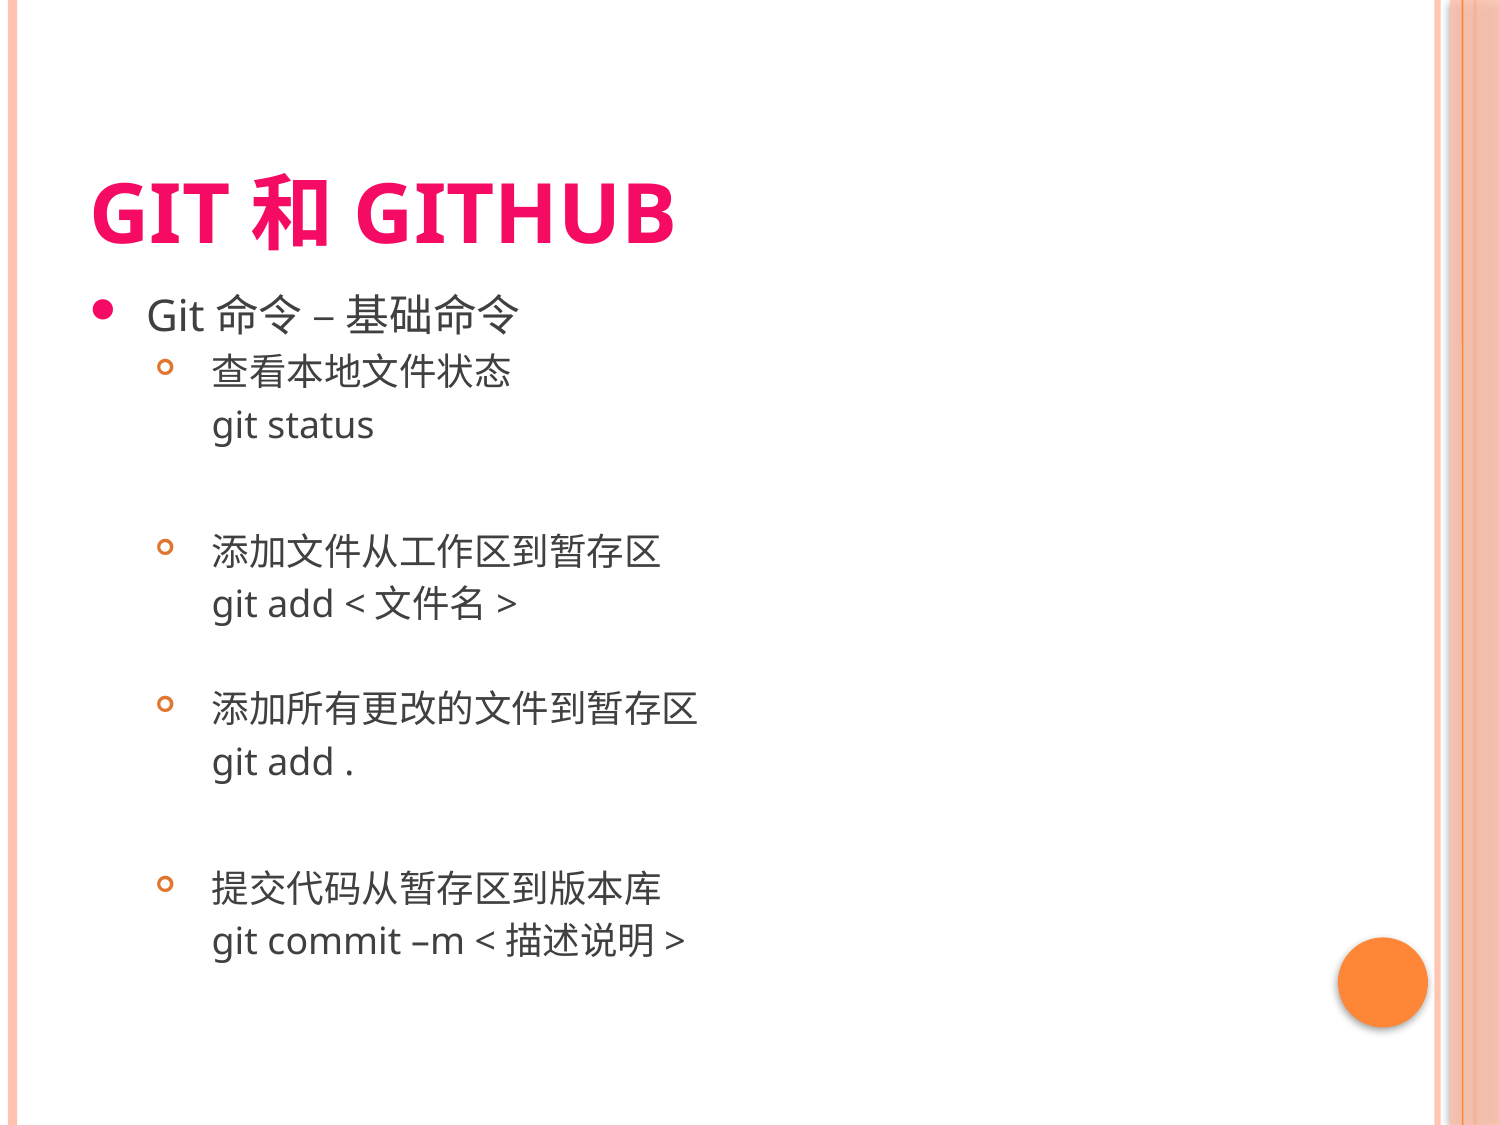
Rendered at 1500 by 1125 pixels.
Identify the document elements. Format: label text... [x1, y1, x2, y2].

title git和github [75, 79, 1425, 268]
list Git命令 – 基础命令 查看本地文件状态 git status 添加文件从工作区到暂存区 git add <文件名> 添加所有更改的文件到暂存区 git add . 提交代码从暂存区到版本库 git commit –m <描述说明> [75, 280, 1425, 1024]
